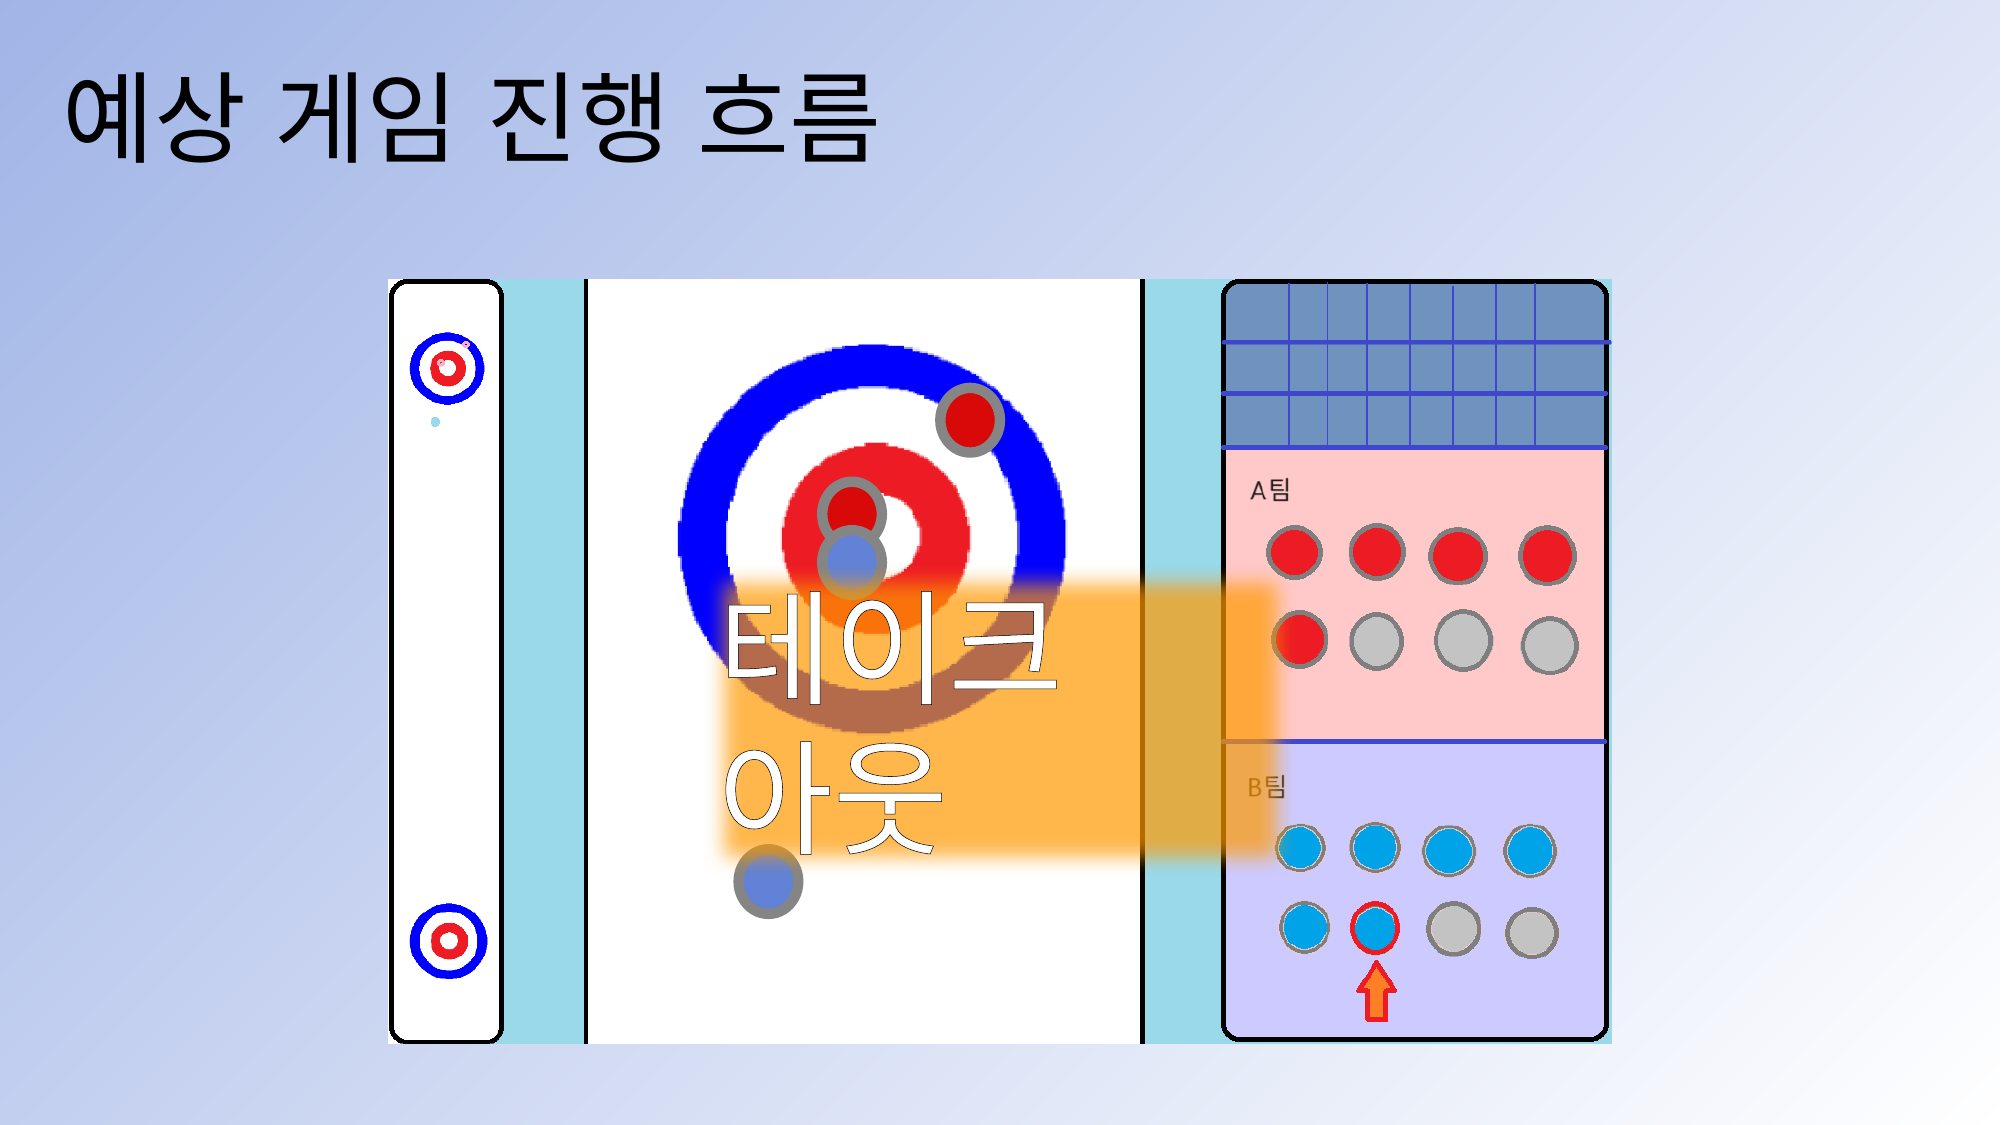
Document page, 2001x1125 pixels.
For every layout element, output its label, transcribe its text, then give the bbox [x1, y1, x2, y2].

picture [387, 279, 1613, 1045]
text_box 예상 게임 진행 흐름 [47, 47, 1036, 183]
